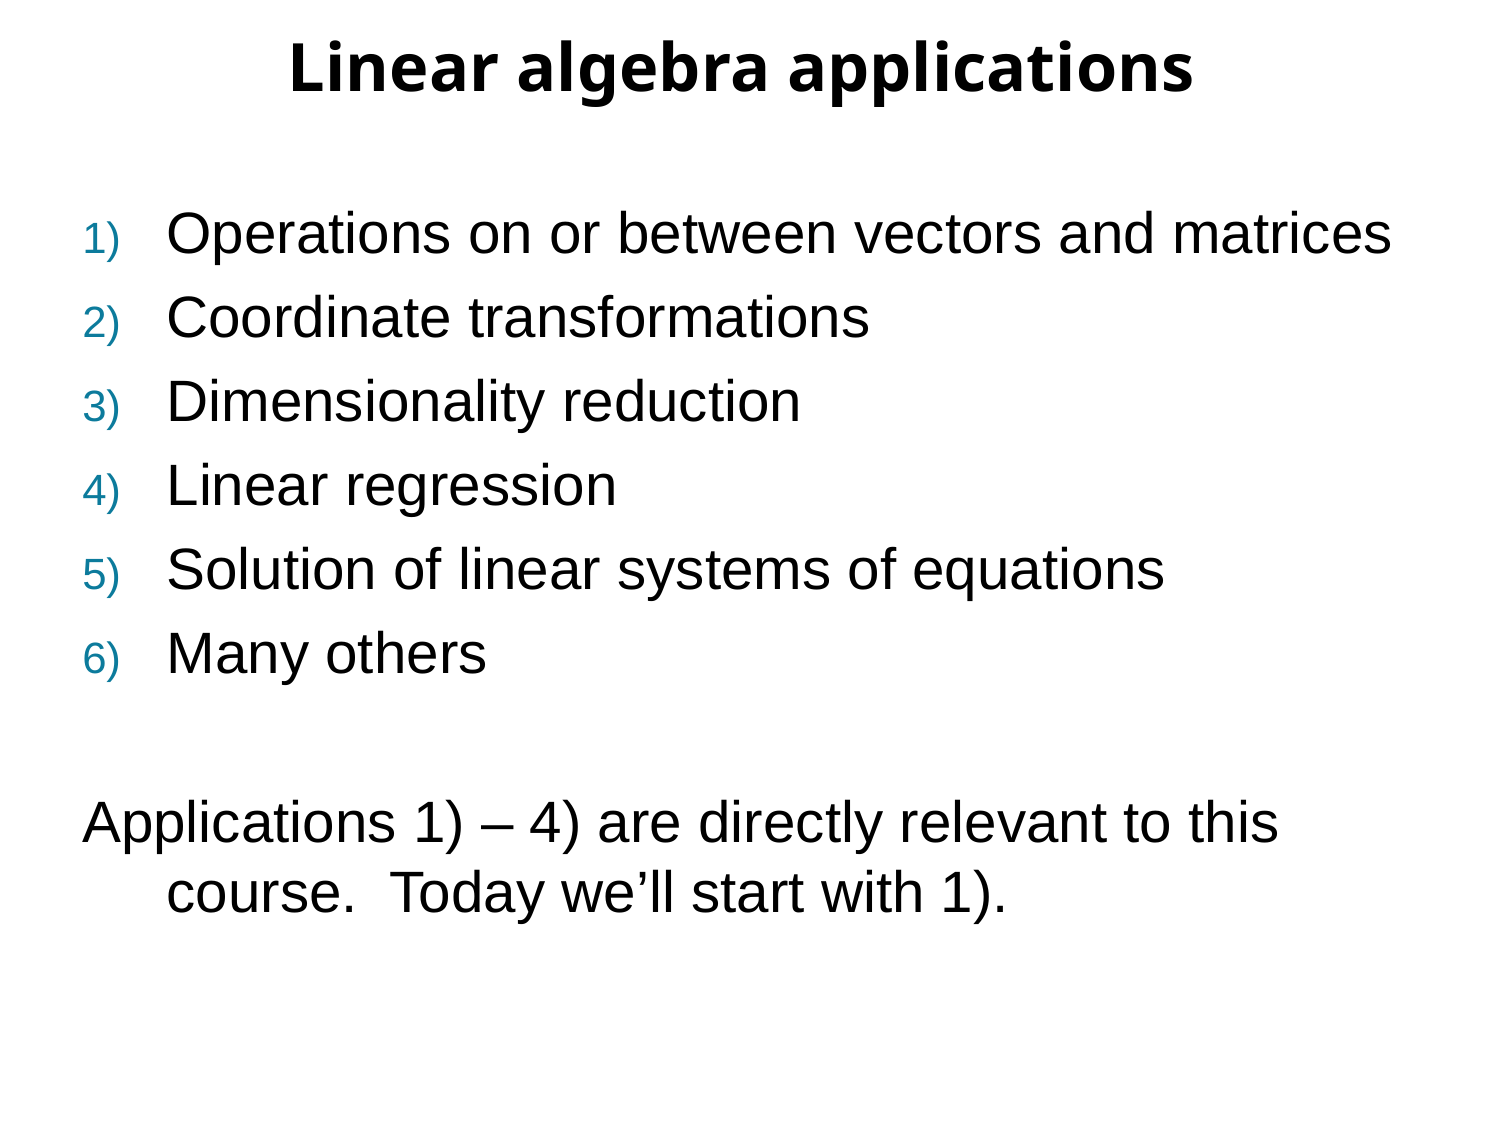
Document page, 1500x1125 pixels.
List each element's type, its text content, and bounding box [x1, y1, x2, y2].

title Linear algebra applications [61, 24, 1422, 113]
list Operations on or between vectors and matrices Coordinate transformations Dimensionality reduction Linear regression Solution of linear systems of equations Many others Applications 1) – 4) are directly relevant to this course. Today we’ll start with 1). [66, 186, 1433, 1038]
